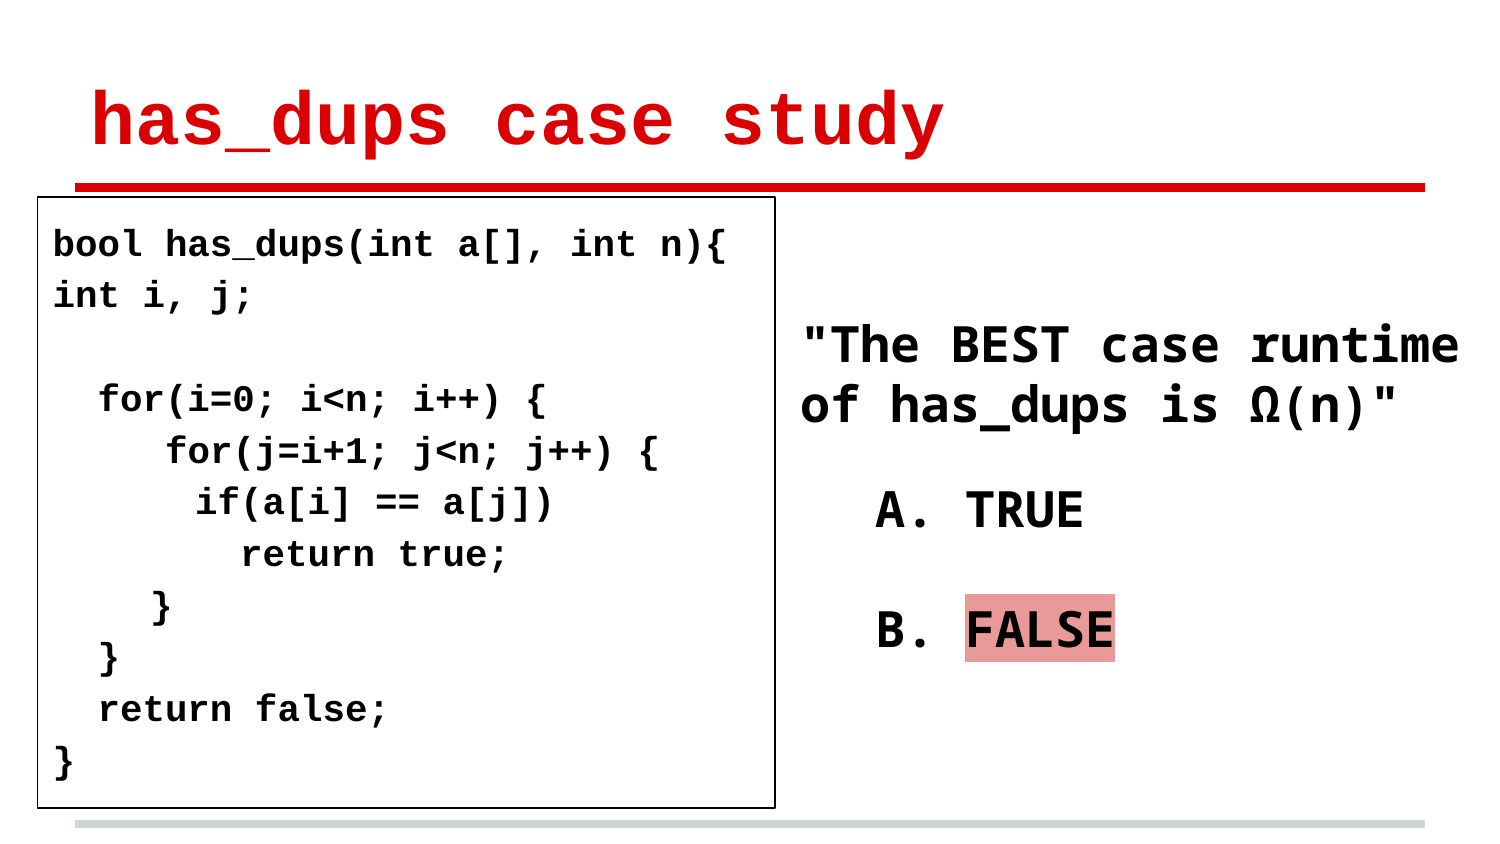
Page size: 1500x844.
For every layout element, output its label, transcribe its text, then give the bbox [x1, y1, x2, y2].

list bool has_dups(int a[], int n){ int i, j; for(i=0; i<n; i++) { for(j=i+1; j<n; j++) { if(a[i] == a[j]) return true; } } return false; } [37, 196, 775, 808]
text_box "The BEST case runtime of has_dups is Ω(n)" A. TRUE B. FALSE [784, 237, 1482, 721]
title has_dups case study [75, 33, 1425, 175]
